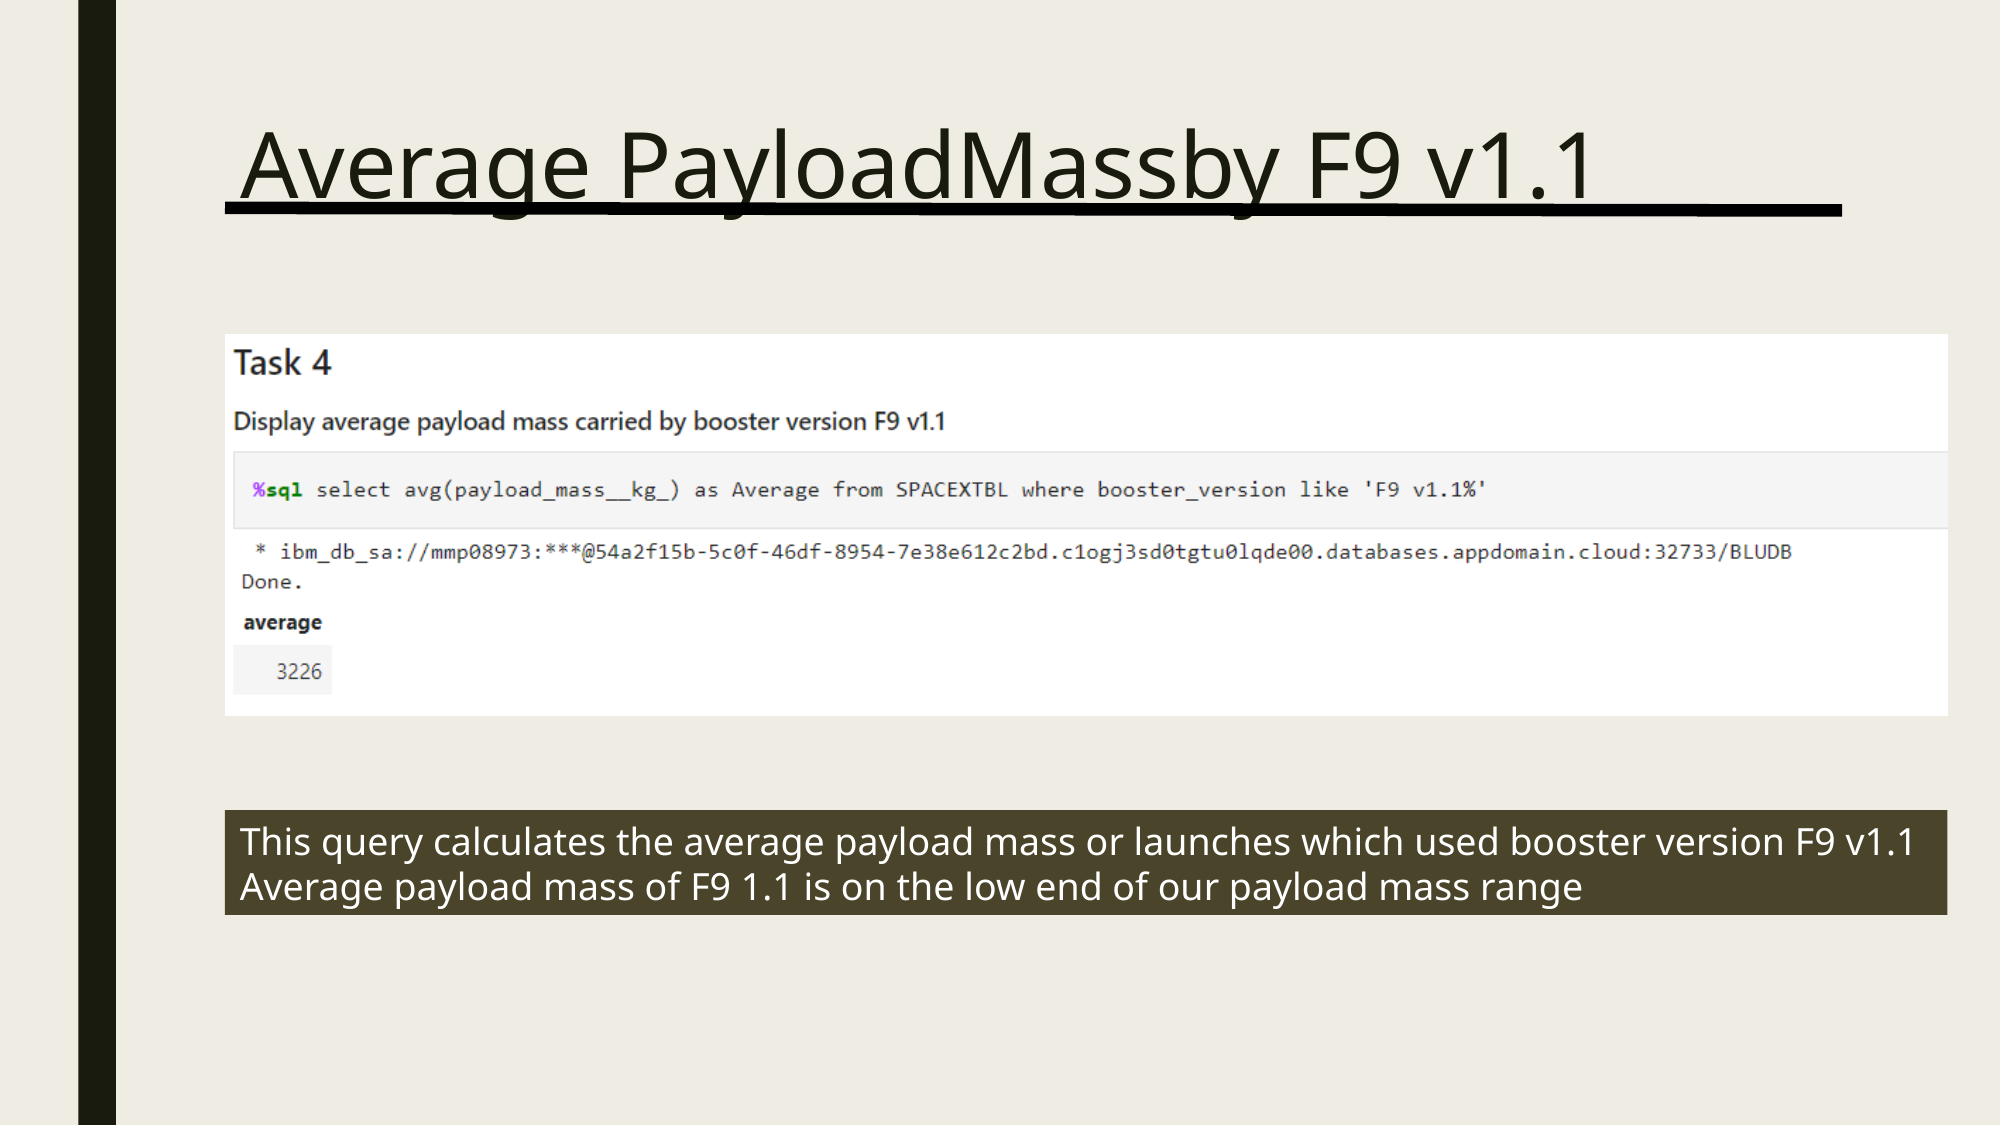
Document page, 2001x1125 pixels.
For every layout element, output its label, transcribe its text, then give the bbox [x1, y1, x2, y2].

text_box This query calculates the average payload mass or launches which used booster version F9 v1.1 Average payload mass of F9 1.1 is on the low end of our payload mass range [224, 810, 1948, 915]
title Average PayloadMassby F9 v1.1 [225, 112, 1800, 204]
picture [224, 334, 1948, 716]
title Average PayloadMassby F9 v1.1 [225, 215, 1800, 334]
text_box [224, 207, 1843, 211]
